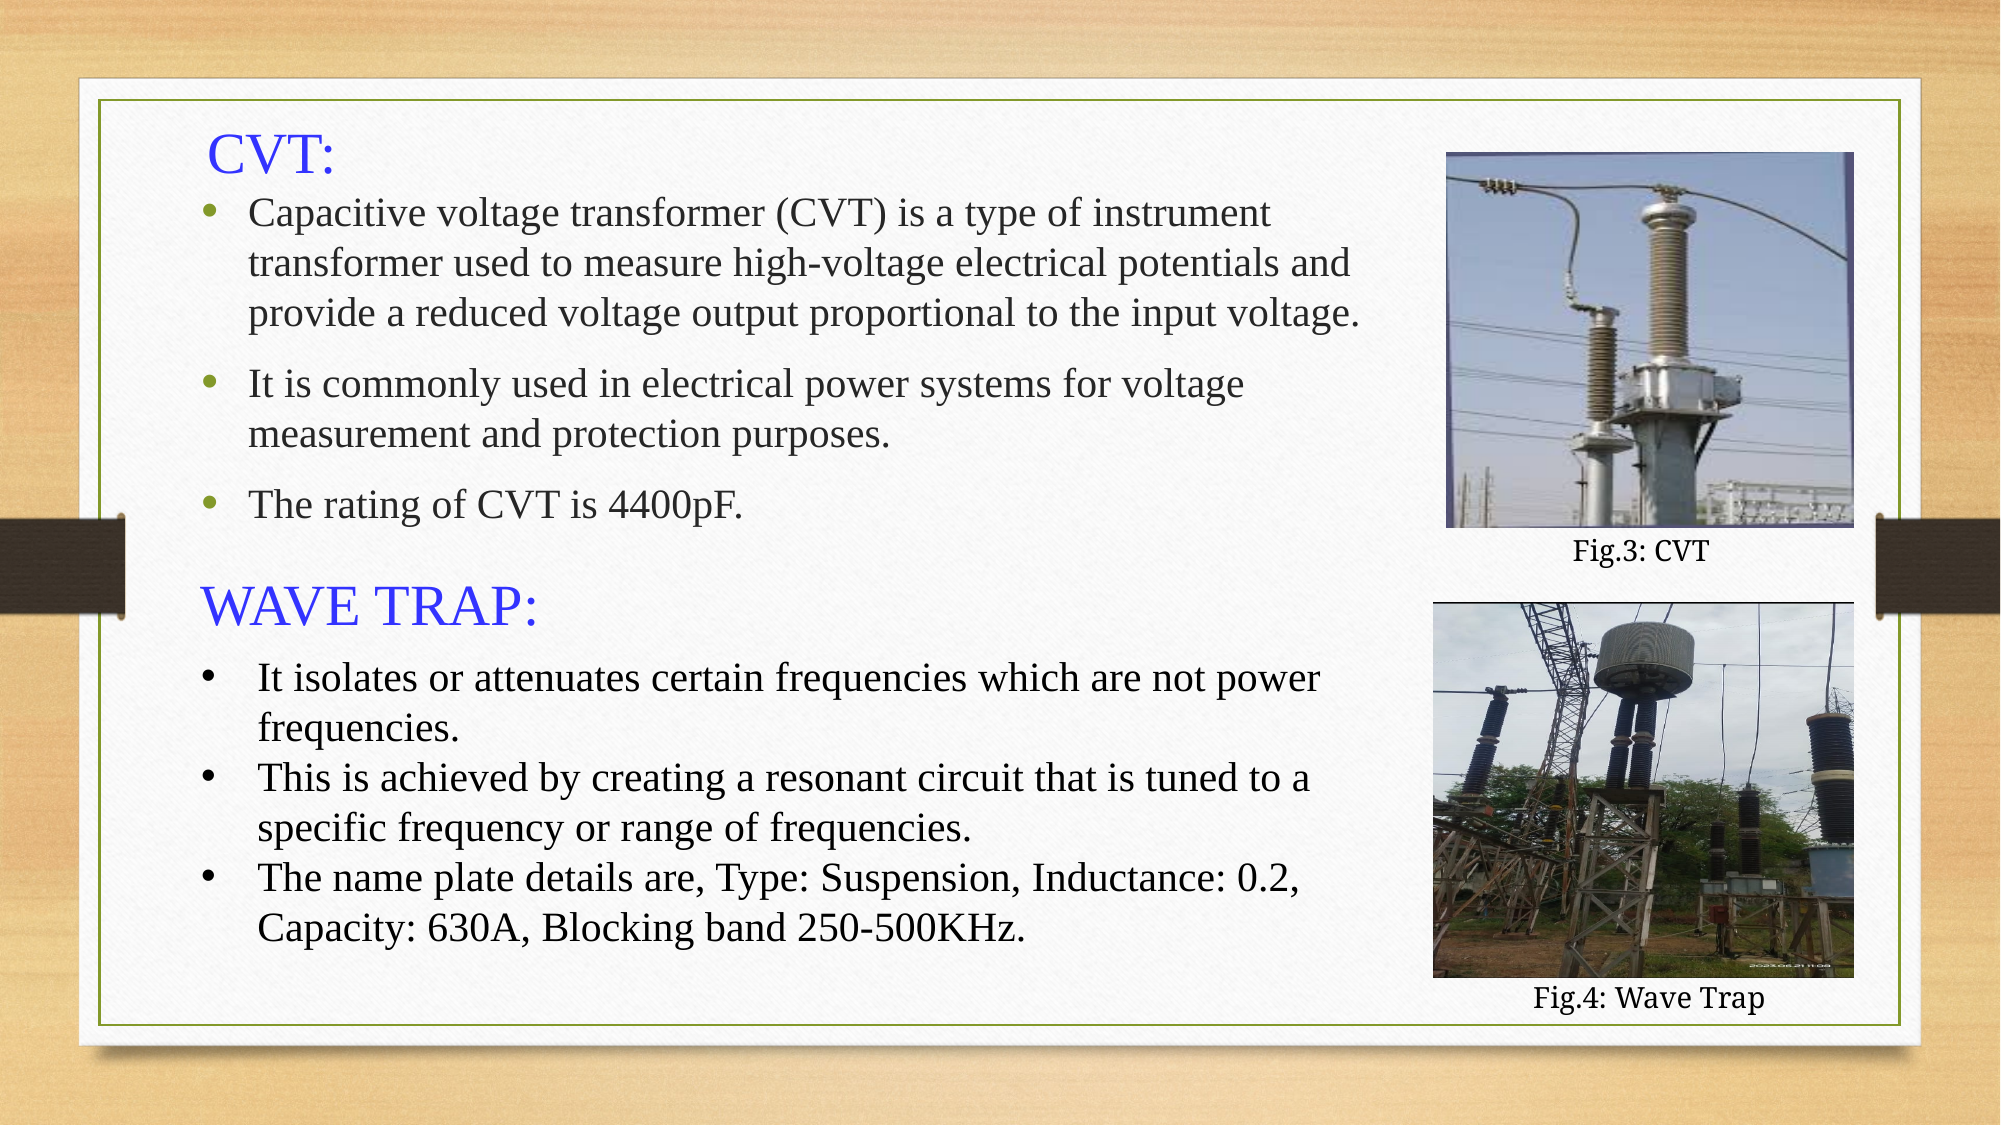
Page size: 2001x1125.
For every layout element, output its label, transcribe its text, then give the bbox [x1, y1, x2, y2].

picture [0, 0, 2001, 1125]
title CVT: [104, 113, 439, 187]
text_box Fig.4: Wave Trap [1518, 972, 1857, 1022]
list Capacitive voltage transformer (CVT) is a type of instrument transformer used to measure high-voltage electrical potentials and provide a reduced voltage output proportional to the input voltage. It is commonly used in electrical power systems for voltage measurement and protection purposes. The rating of CVT is 4400pF. [186, 177, 1445, 470]
text_box It isolates or attenuates certain frequencies which are not power frequencies. This is achieved by creating a resonant circuit that is tuned to a specific frequency or range of frequencies. The name plate details are, Type: Suspension, Inductance: 0.2, Capacity: 630A, Blocking band 250-500KHz. [186, 642, 1433, 958]
text_box WAVE TRAP: [186, 559, 637, 642]
text_box Fig.3: CVT [1557, 524, 1926, 575]
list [1445, 151, 1854, 528]
